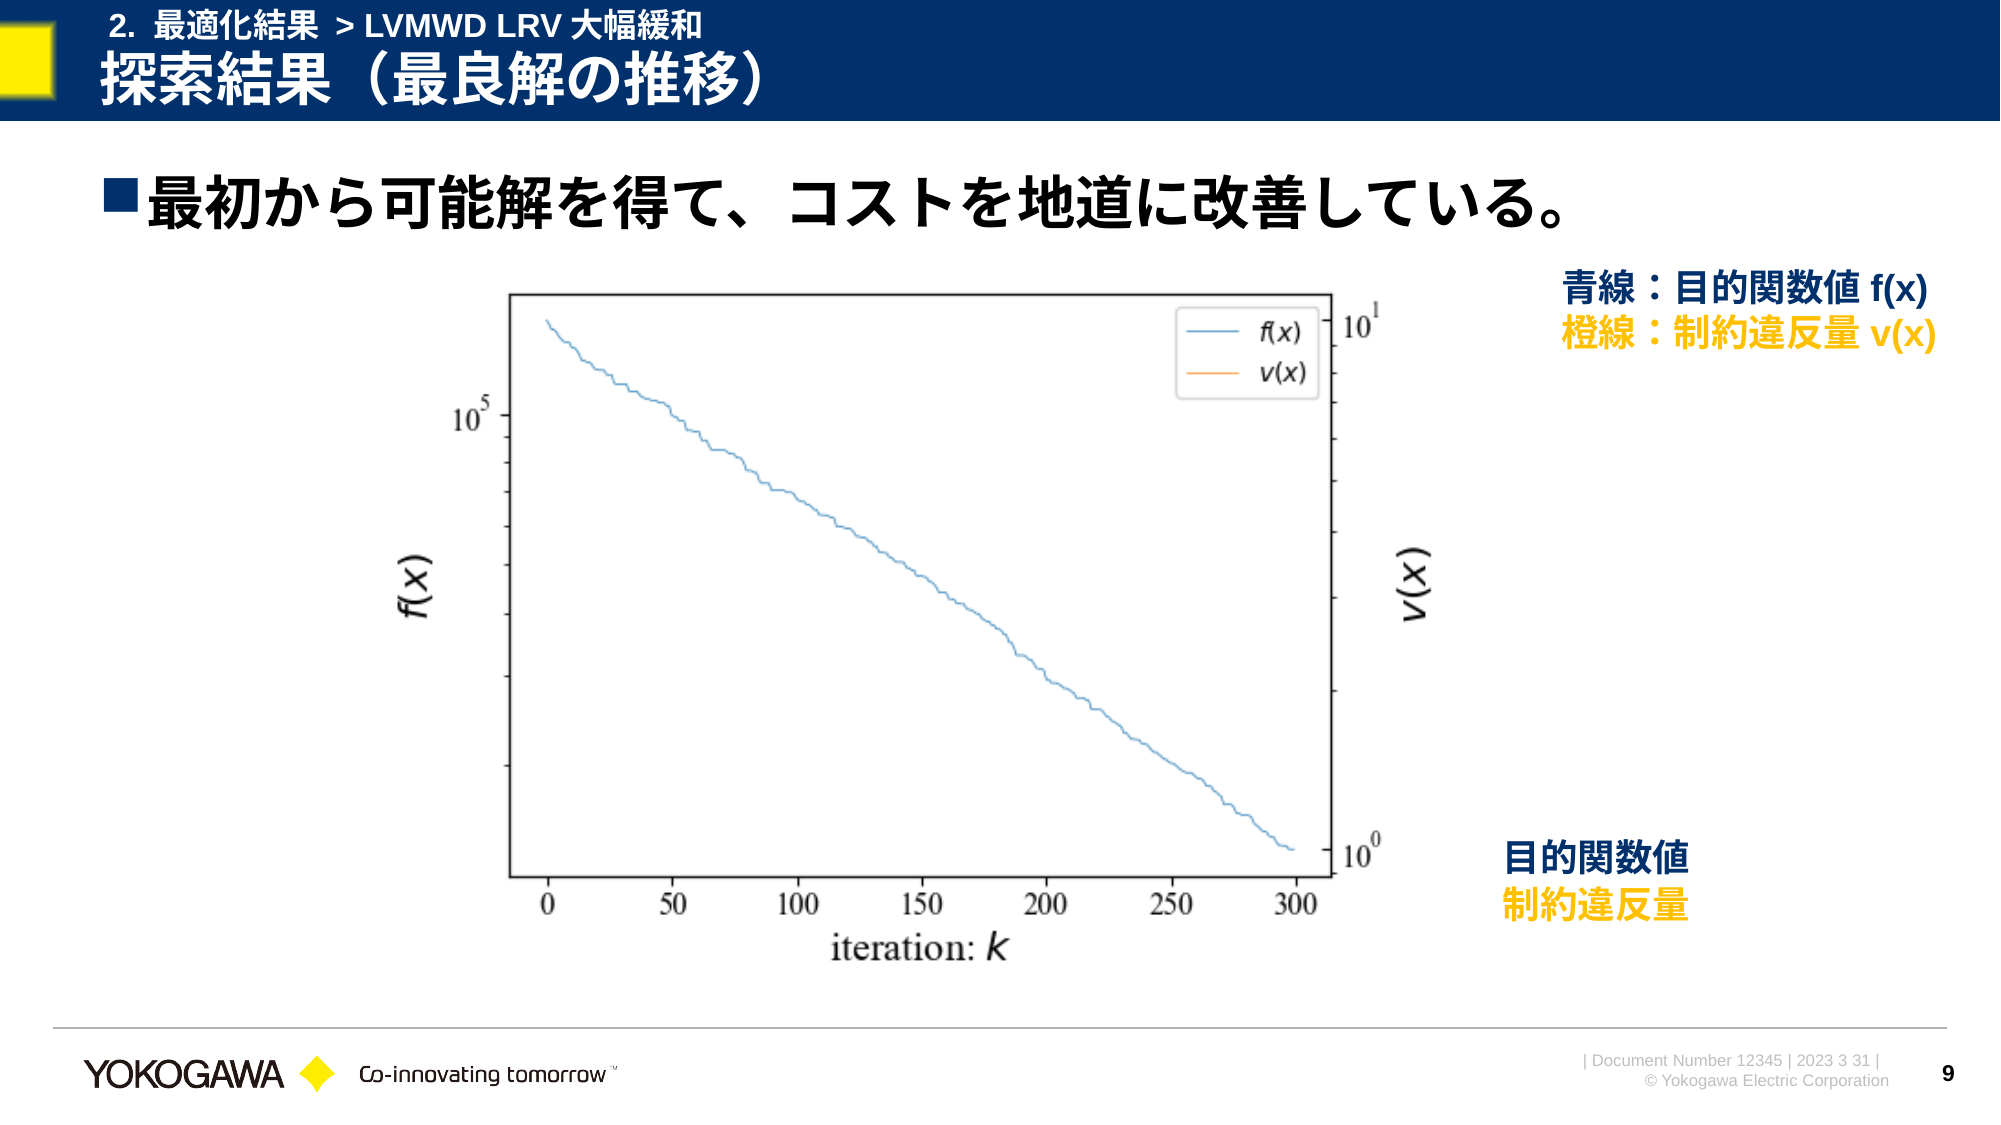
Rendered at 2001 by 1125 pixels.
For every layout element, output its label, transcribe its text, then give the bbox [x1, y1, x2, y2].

text_box 青線：目的関数値f(x) 橙線：制約違反量v(x) [1546, 256, 1983, 362]
slide_number 9 [1904, 1042, 1970, 1103]
title 探索結果（最良解の推移） [84, 39, 1955, 125]
text_box 最初から可能解を得て、コストを地道に改善している。 [84, 167, 1970, 257]
picture [0, 6, 69, 115]
picture [378, 276, 1455, 988]
picture [83, 1055, 617, 1093]
text_box 2. 最適化結果 > LVMWD LRV大幅緩和 [93, 0, 730, 52]
